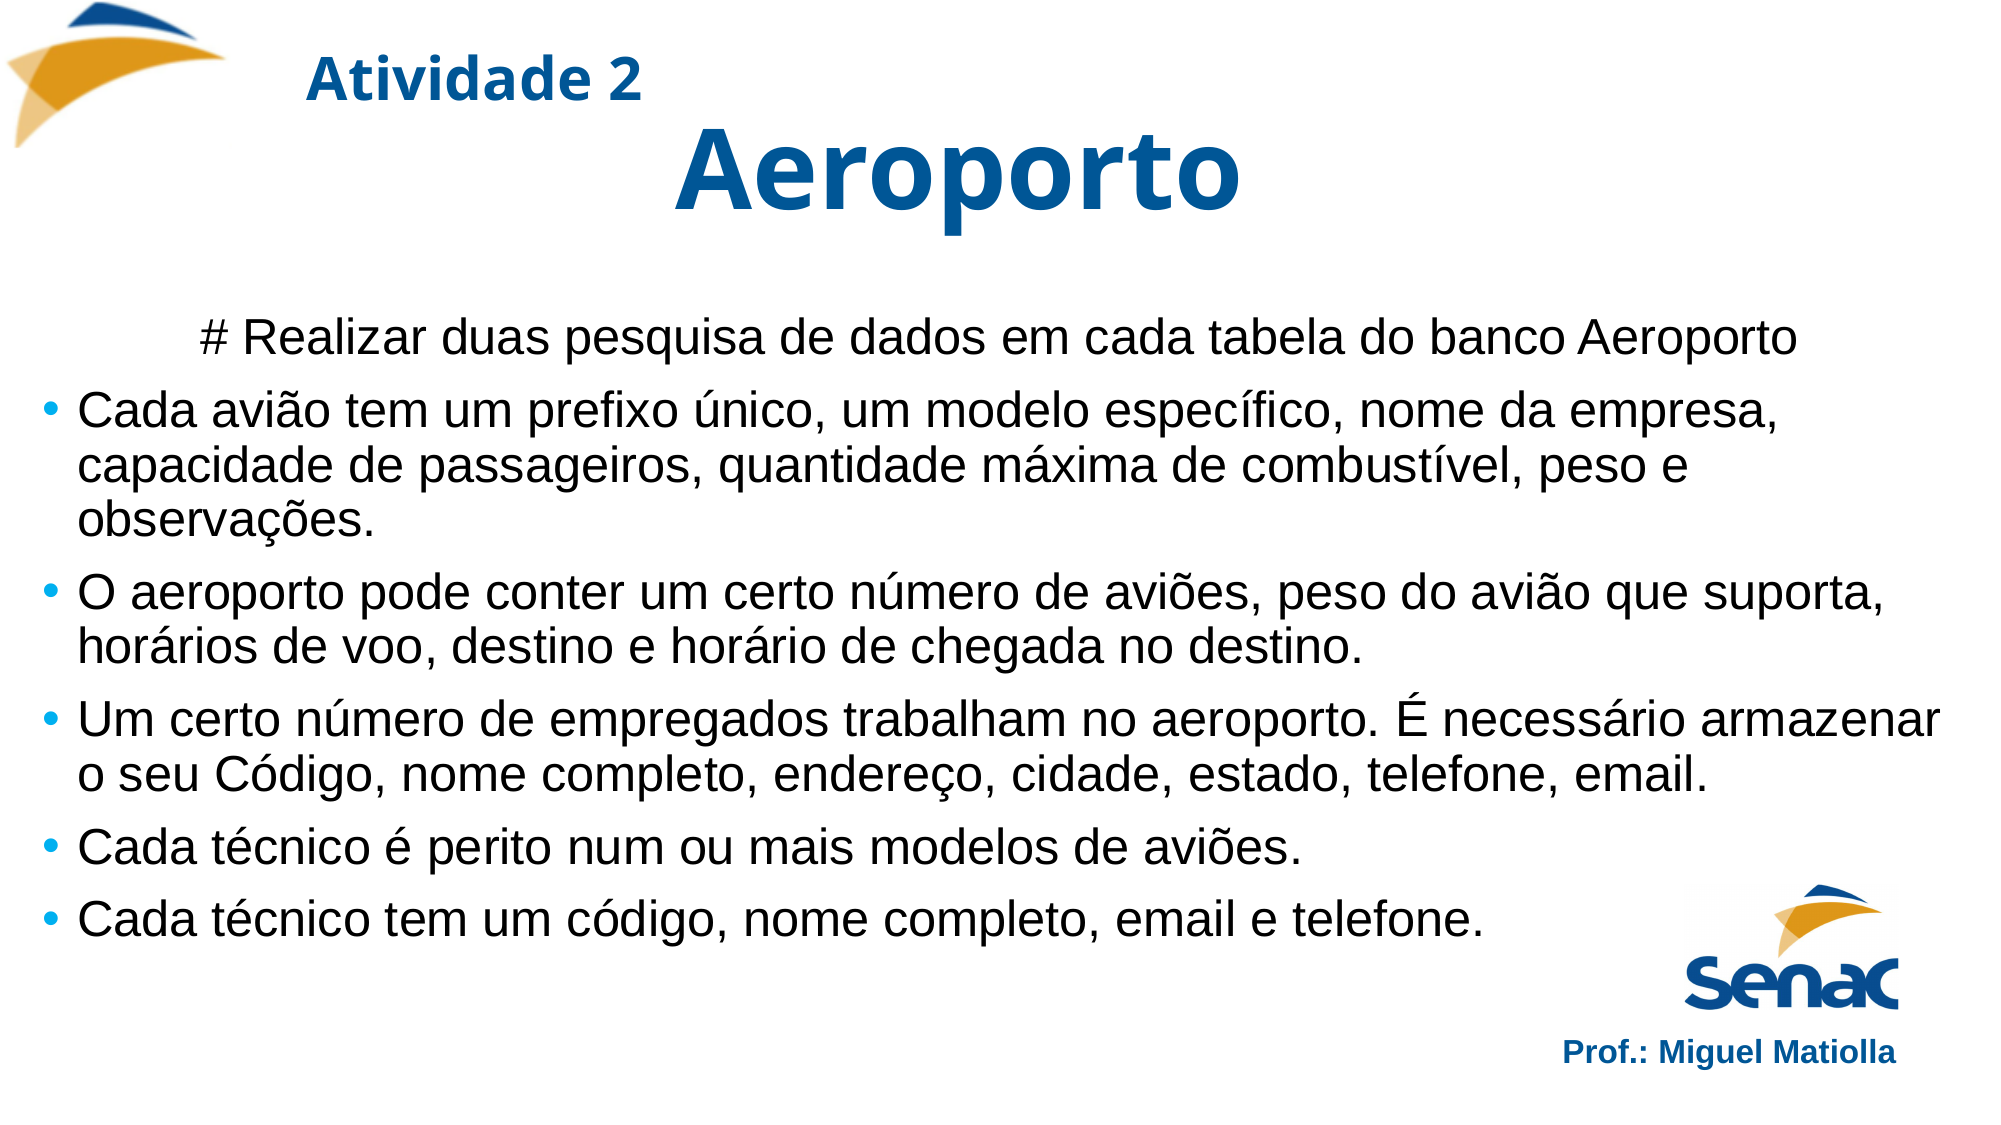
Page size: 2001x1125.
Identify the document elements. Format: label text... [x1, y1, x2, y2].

list # Realizar duas pesquisa de dados em cada tabela do banco Aeroporto Cada avião tem um prefixo único, um modelo específico, nome da empresa, capacidade de passageiros, quantidade máxima de combustível, peso e observações. O aeroporto pode conter um certo número de aviões, peso do avião que suporta, horários de voo, destino e horário de chegada no destino. Um certo número de empregados trabalham no aeroporto. É necessário armazenar o seu Código, nome completo, endereço, cidade, estado, telefone, email. Cada técnico é perito num ou mais modelos de aviões. Cada técnico tem um código, nome completo, email e telefone. [41, 310, 1958, 964]
title Atividade 2 Aeroporto [306, 47, 1398, 235]
picture [0, 0, 232, 150]
